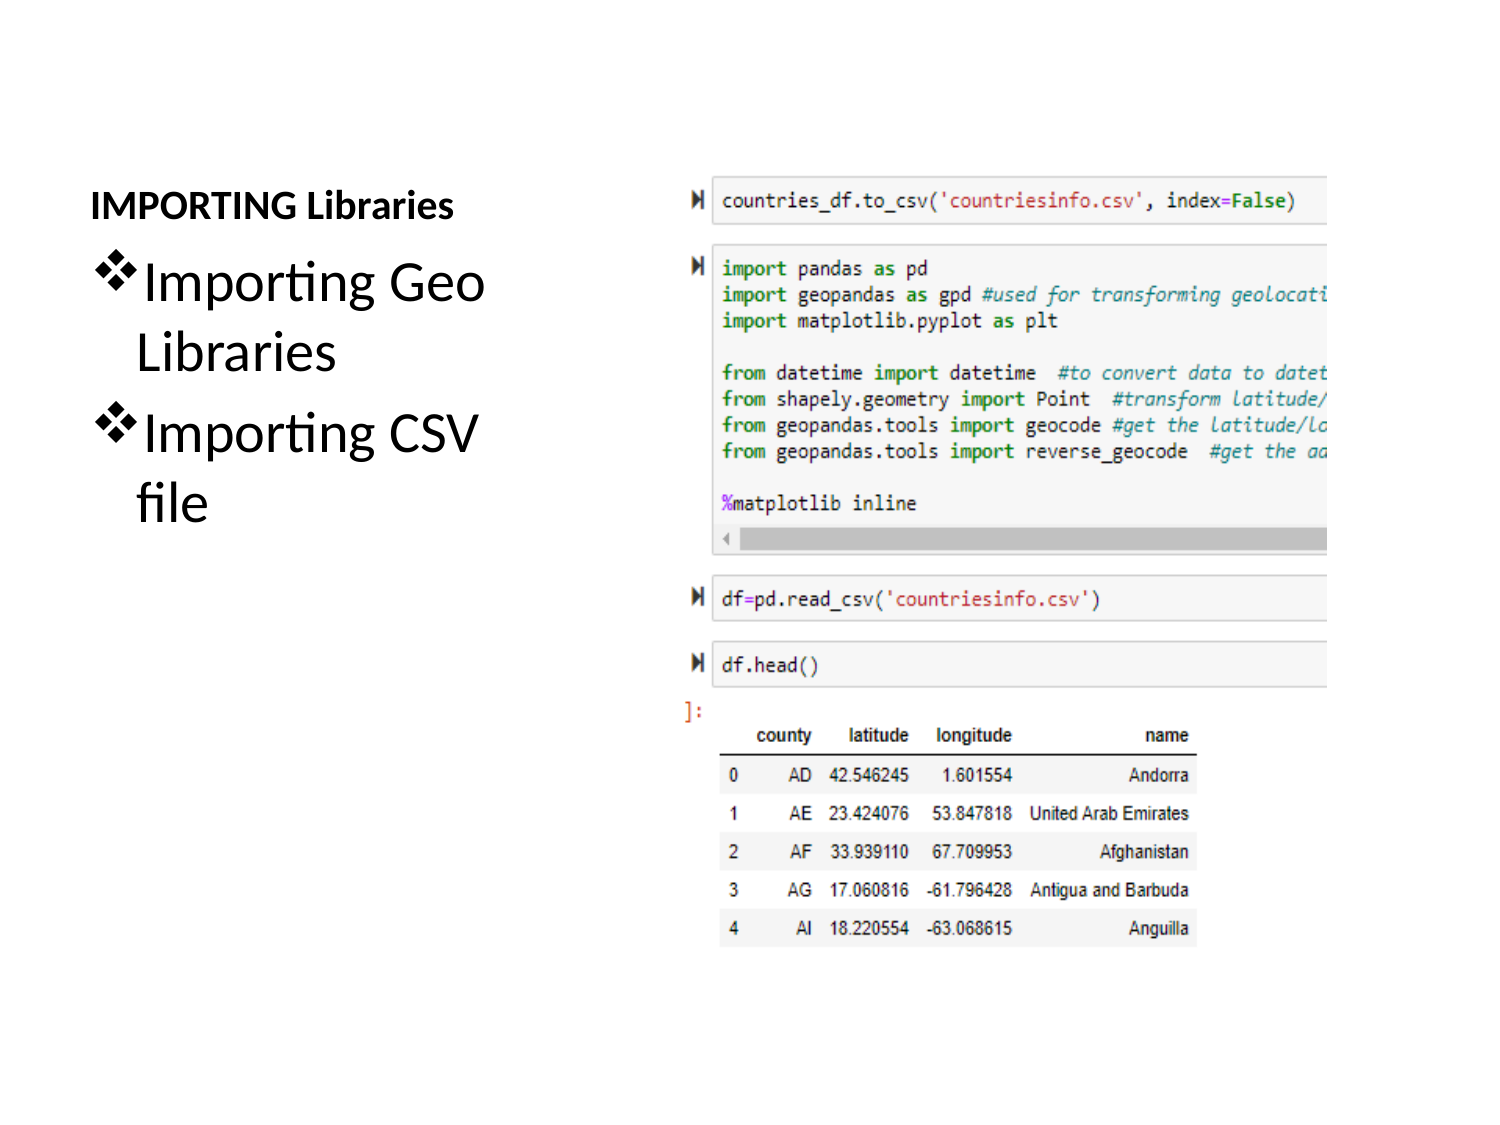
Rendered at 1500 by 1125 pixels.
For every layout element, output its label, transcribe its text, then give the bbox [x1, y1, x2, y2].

list Importing Geo Libraries Importing CSV file [75, 235, 569, 1005]
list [684, 166, 1327, 963]
title IMPORTING Libraries [75, 44, 569, 235]
